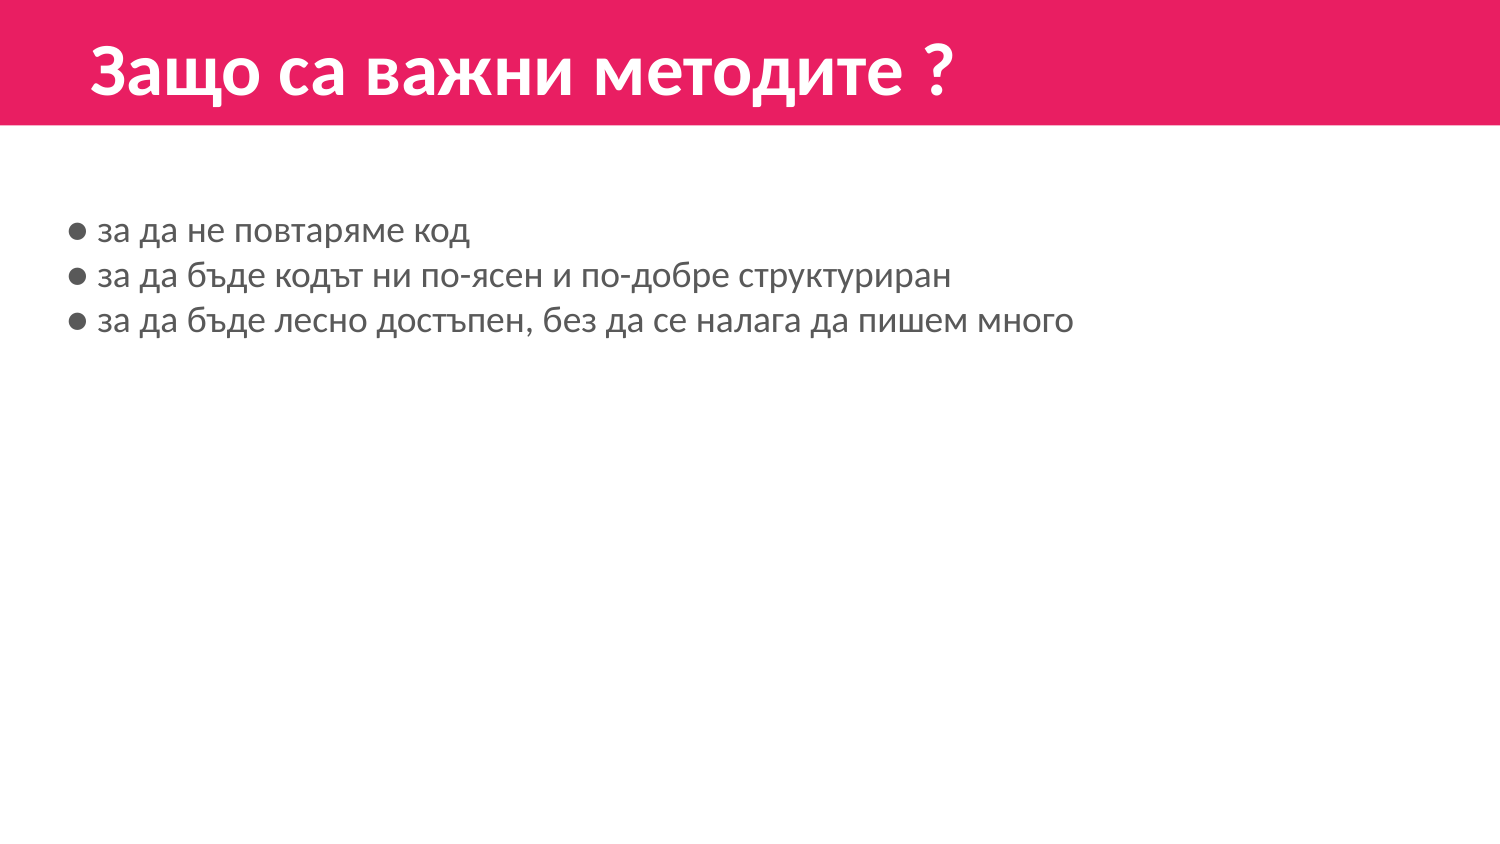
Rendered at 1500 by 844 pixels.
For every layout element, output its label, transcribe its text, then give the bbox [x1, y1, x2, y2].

text_box [0, 0, 1500, 126]
title Защо са важни методите ? [87, 20, 1413, 162]
text_box ● за да не повтаряме код ● за да бъде кодът ни по-ясен и по-добре структуриран ● за да бъде лесно достъпен, без да се налага да пишем много [64, 205, 1154, 341]
